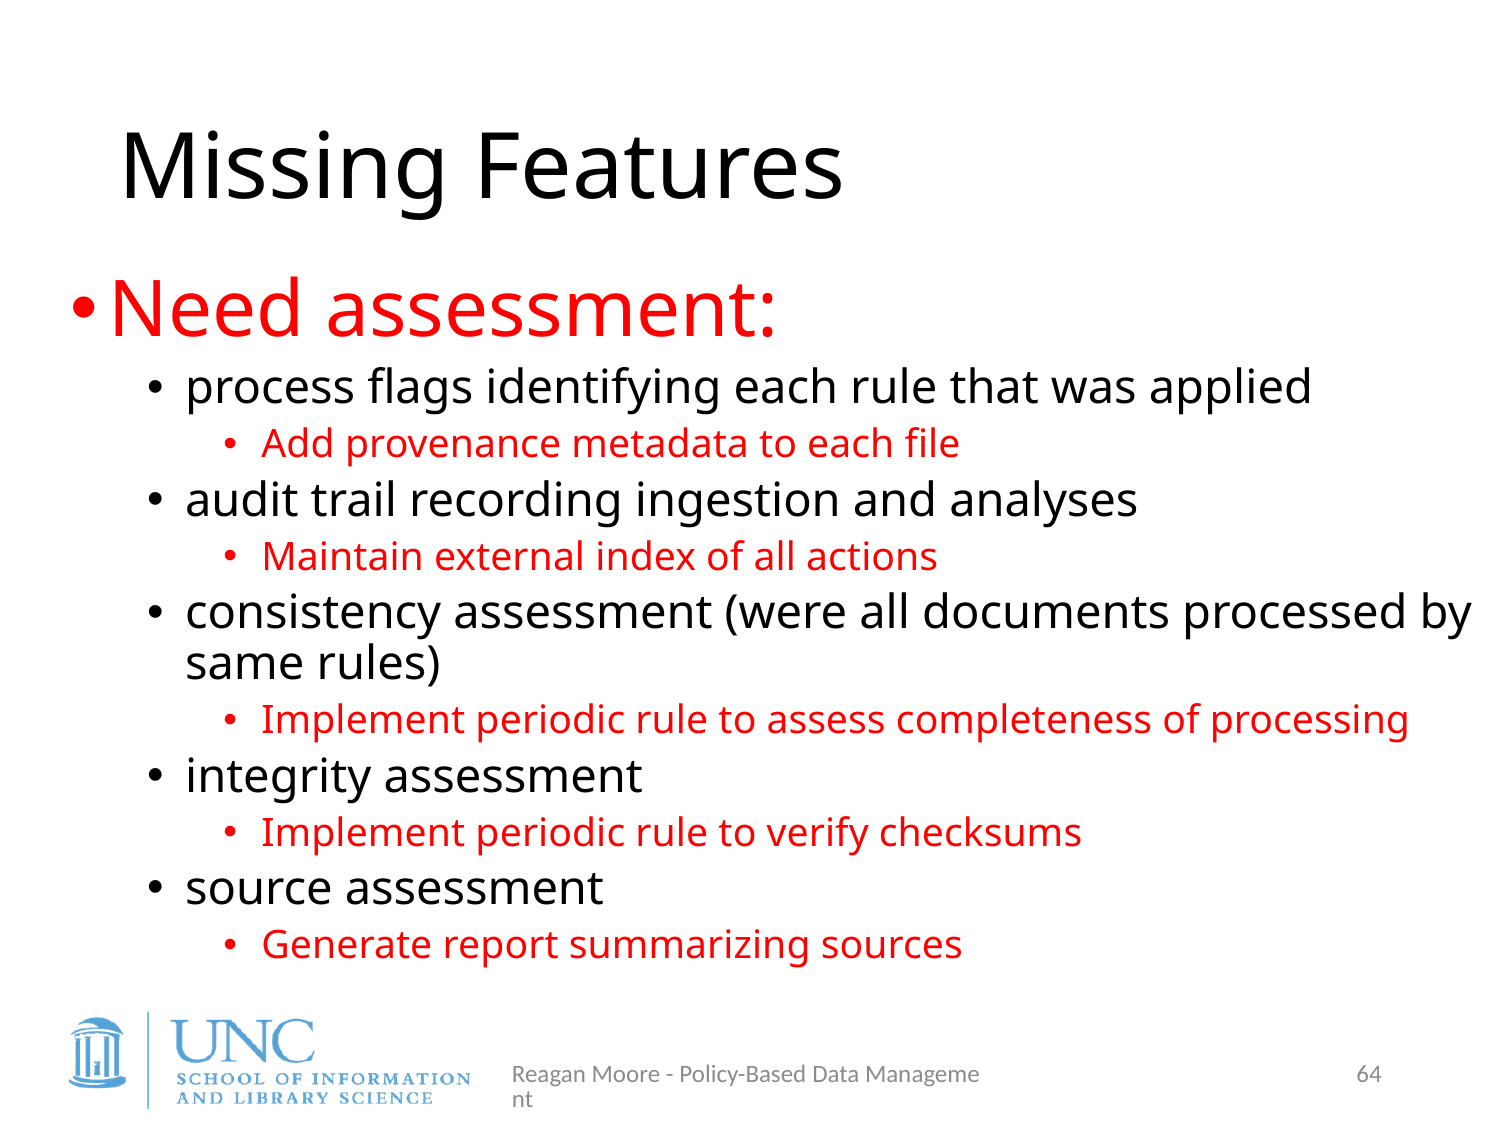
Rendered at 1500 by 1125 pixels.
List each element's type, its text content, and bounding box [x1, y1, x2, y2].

picture [69, 1012, 470, 1109]
footer Reagan Moore - Policy-Based Data Management [496, 1042, 1004, 1103]
slide_number 64 [1059, 1042, 1397, 1103]
list Need assessment: process flags identifying each rule that was applied Add provenance metadata to each file audit trail recording ingestion and analyses Maintain external index of all actions consistency assessment (were all documents processed by same rules) Implement periodic rule to assess completeness of processing integrity assessment Implement periodic rule to verify checksums source assessment Generate report summarizing sources [55, 261, 1500, 976]
title Missing Features [103, 59, 1397, 261]
